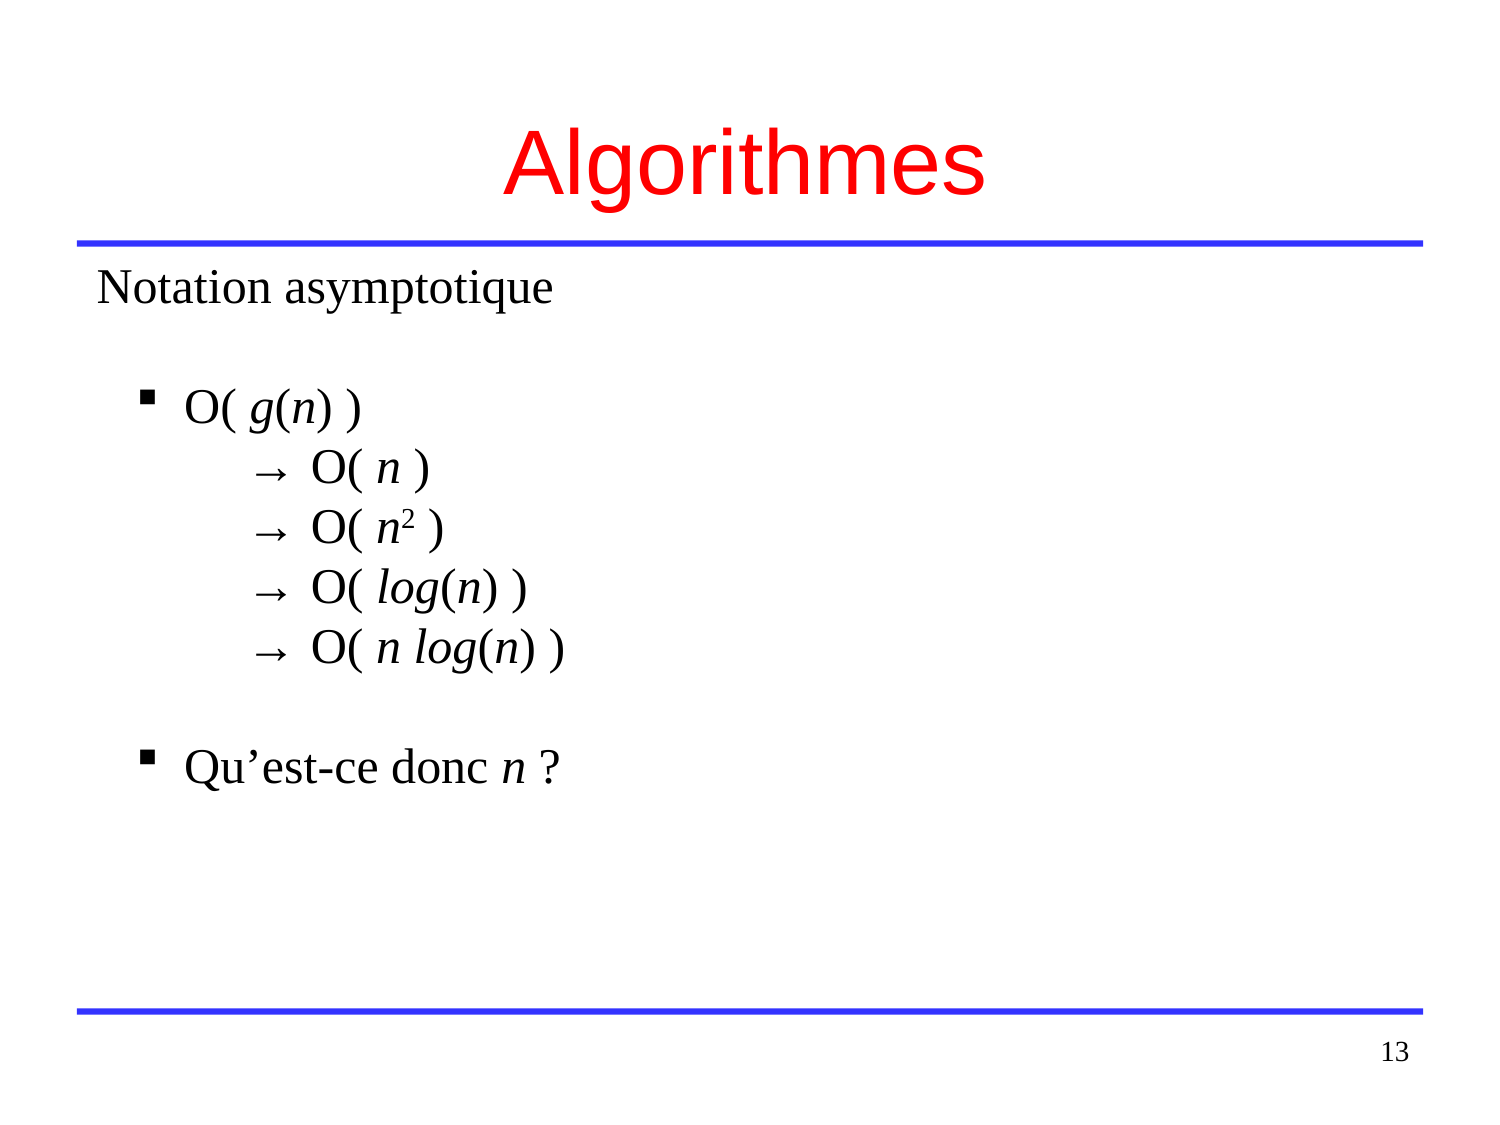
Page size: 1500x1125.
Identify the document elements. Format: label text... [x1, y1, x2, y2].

title Algorithmes [140, 70, 1352, 246]
text_box Notation asymptotique O( g(n) ) → O( n ) → O( n2 ) → O( log(n) ) → O( n log(n) ) Qu’est-ce donc n ? [81, 246, 1418, 801]
slide_number 13 [1074, 1024, 1426, 1103]
